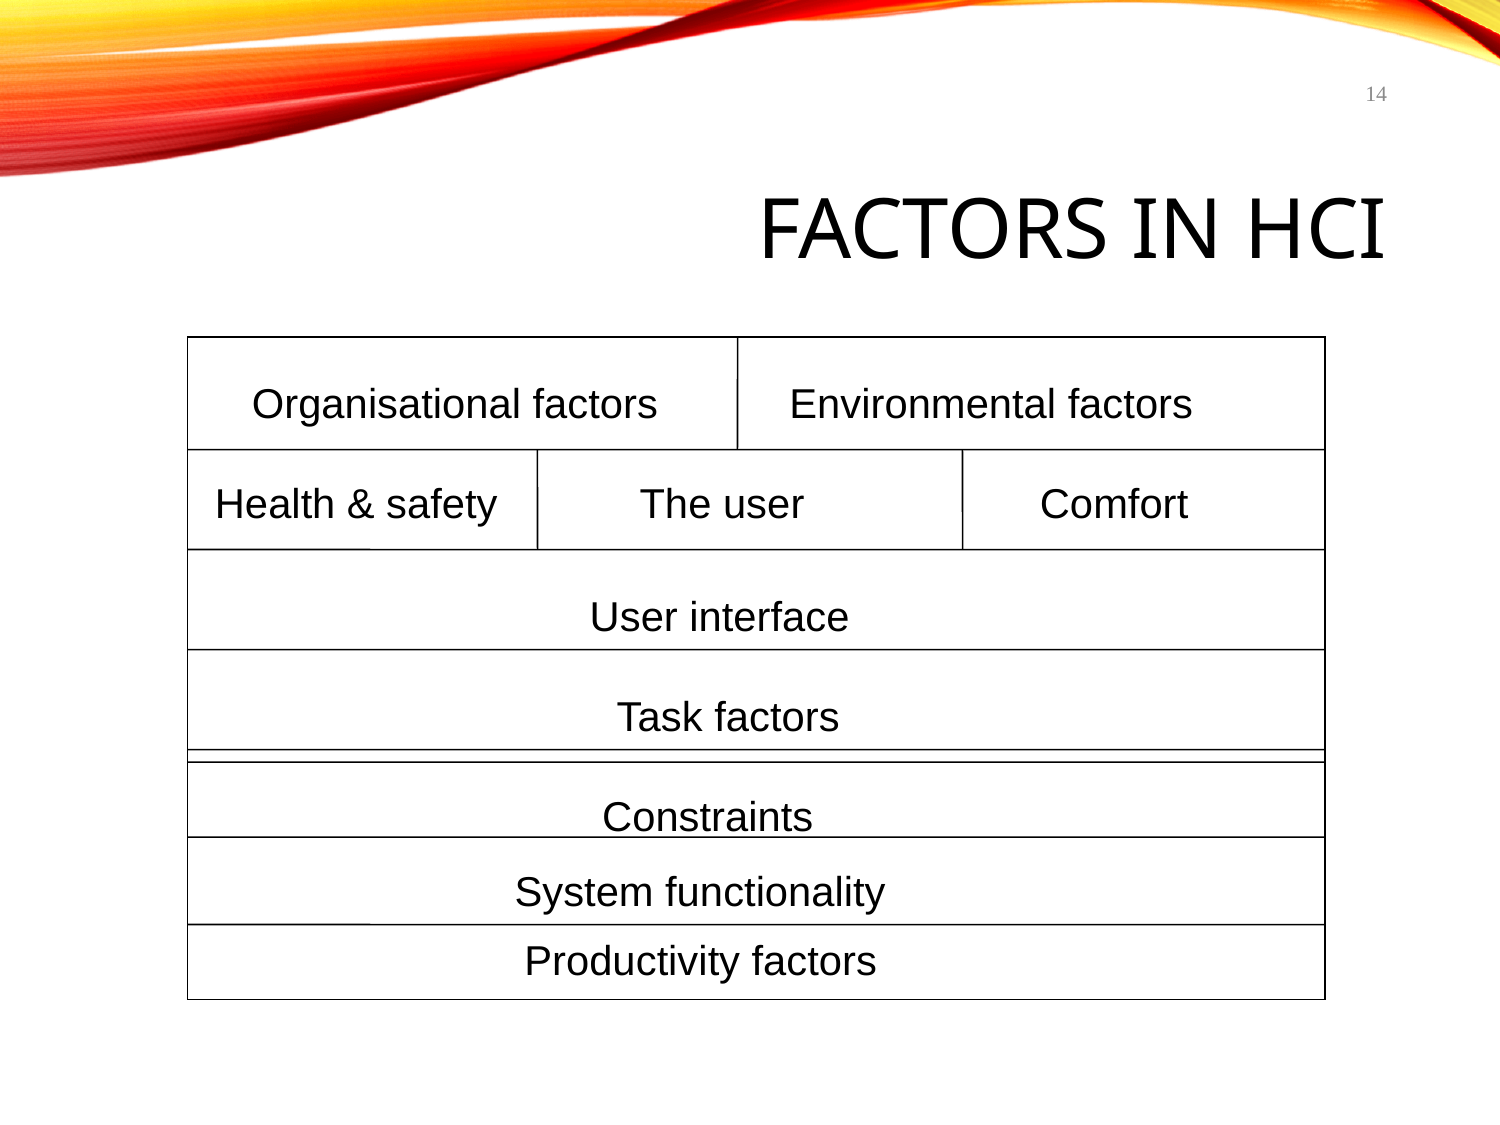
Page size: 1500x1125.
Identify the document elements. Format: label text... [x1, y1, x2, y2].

text_box Environmental factors [774, 369, 1209, 435]
text_box [187, 650, 1325, 749]
text_box [963, 450, 1325, 549]
text_box Comfort [1024, 469, 1204, 535]
text_box [187, 450, 537, 549]
slide_number 14 [1078, 62, 1403, 123]
text_box User interface [574, 582, 865, 647]
title Factors in HCI [356, 125, 1403, 338]
text_box [187, 550, 1325, 649]
text_box Task factors [601, 682, 855, 747]
text_box Health & safety [199, 469, 513, 535]
text_box Productivity factors [509, 926, 892, 992]
text_box Organisational factors [237, 369, 674, 435]
text_box [187, 925, 1325, 1000]
text_box [187, 838, 1325, 924]
text_box [187, 763, 1325, 837]
text_box [187, 336, 1325, 449]
picture [0, 0, 1500, 178]
text_box [187, 750, 1325, 762]
text_box The user [624, 469, 820, 535]
text_box System functionality [499, 857, 901, 922]
text_box [538, 450, 962, 549]
text_box Constraints [587, 782, 829, 847]
